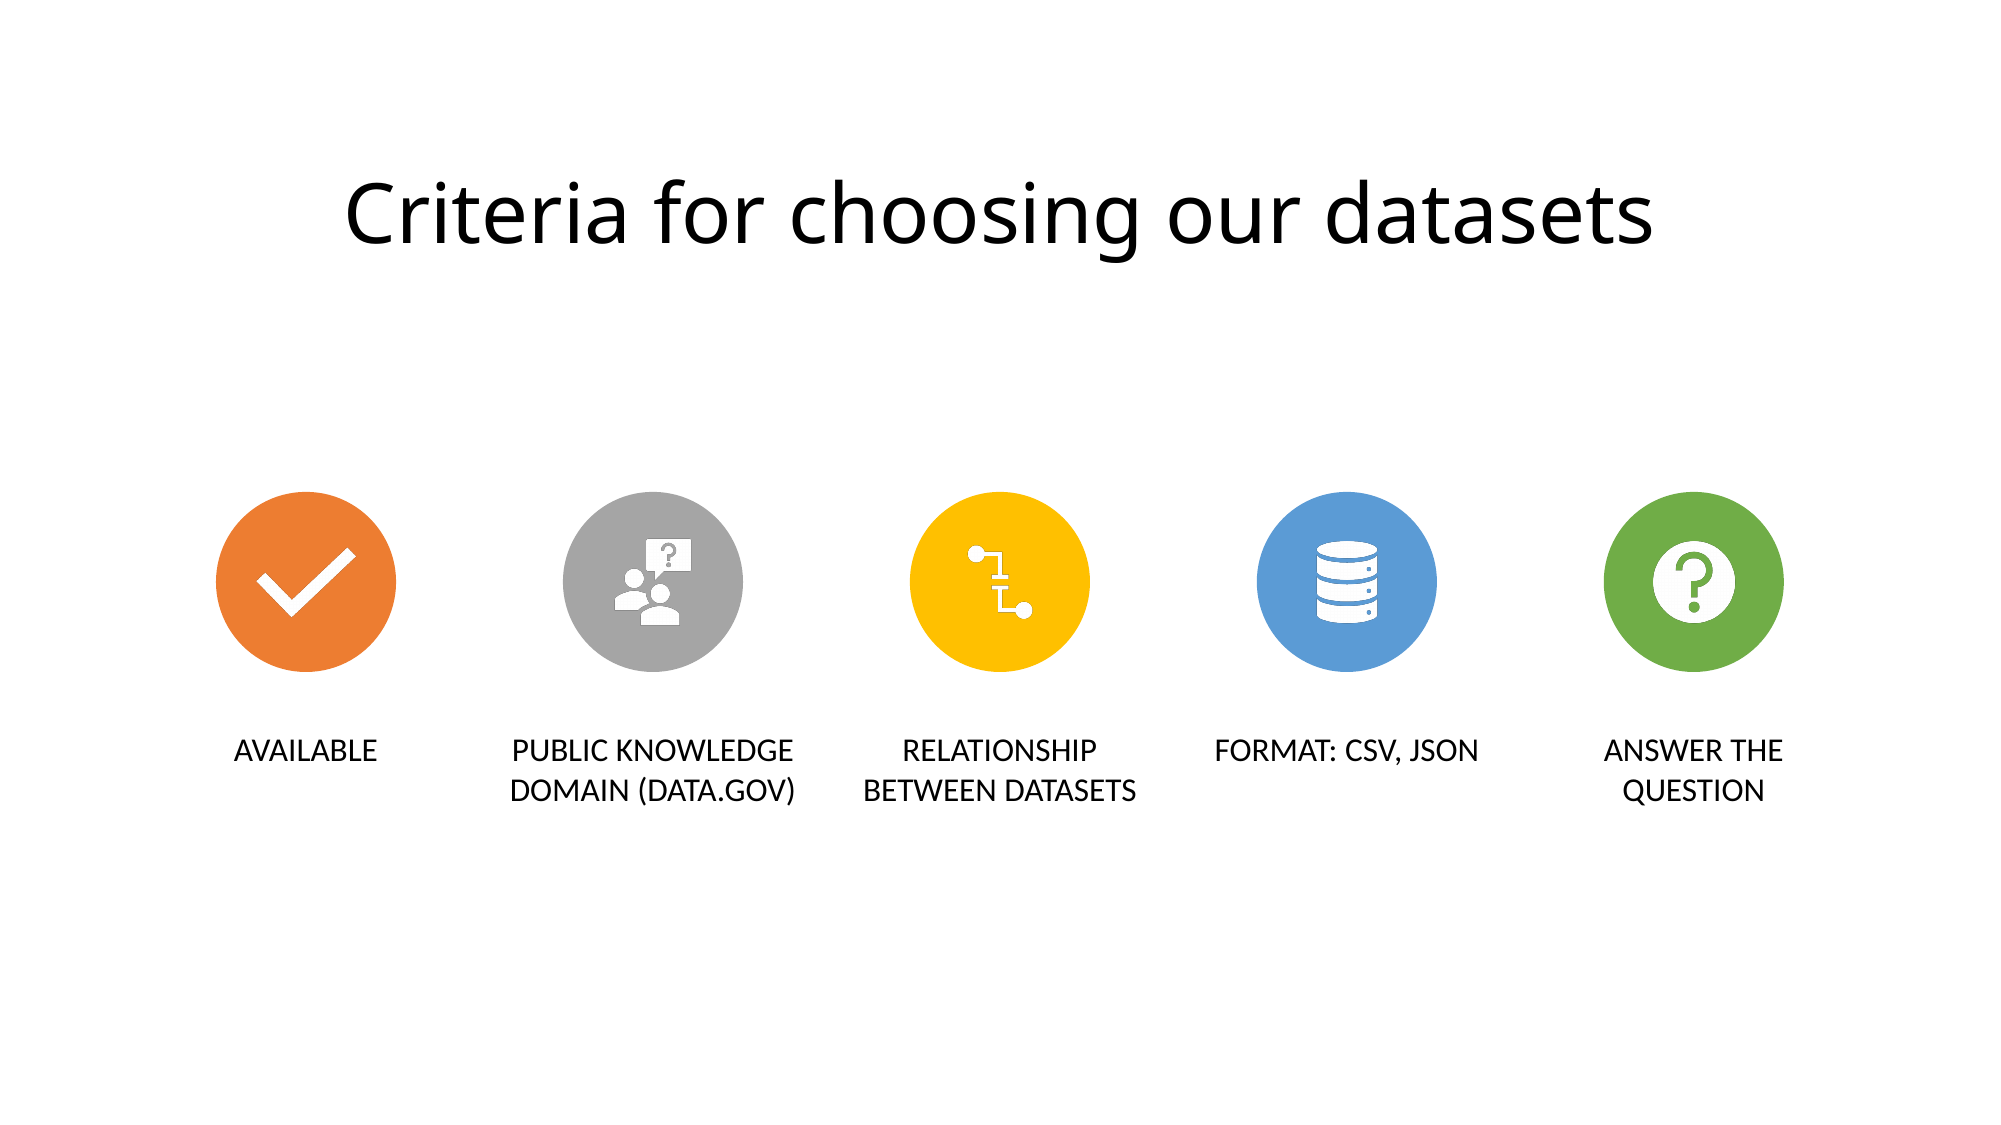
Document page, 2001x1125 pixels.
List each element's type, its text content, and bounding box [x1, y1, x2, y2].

title Criteria for choosing our datasets [288, 131, 1712, 304]
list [132, 326, 1868, 1012]
